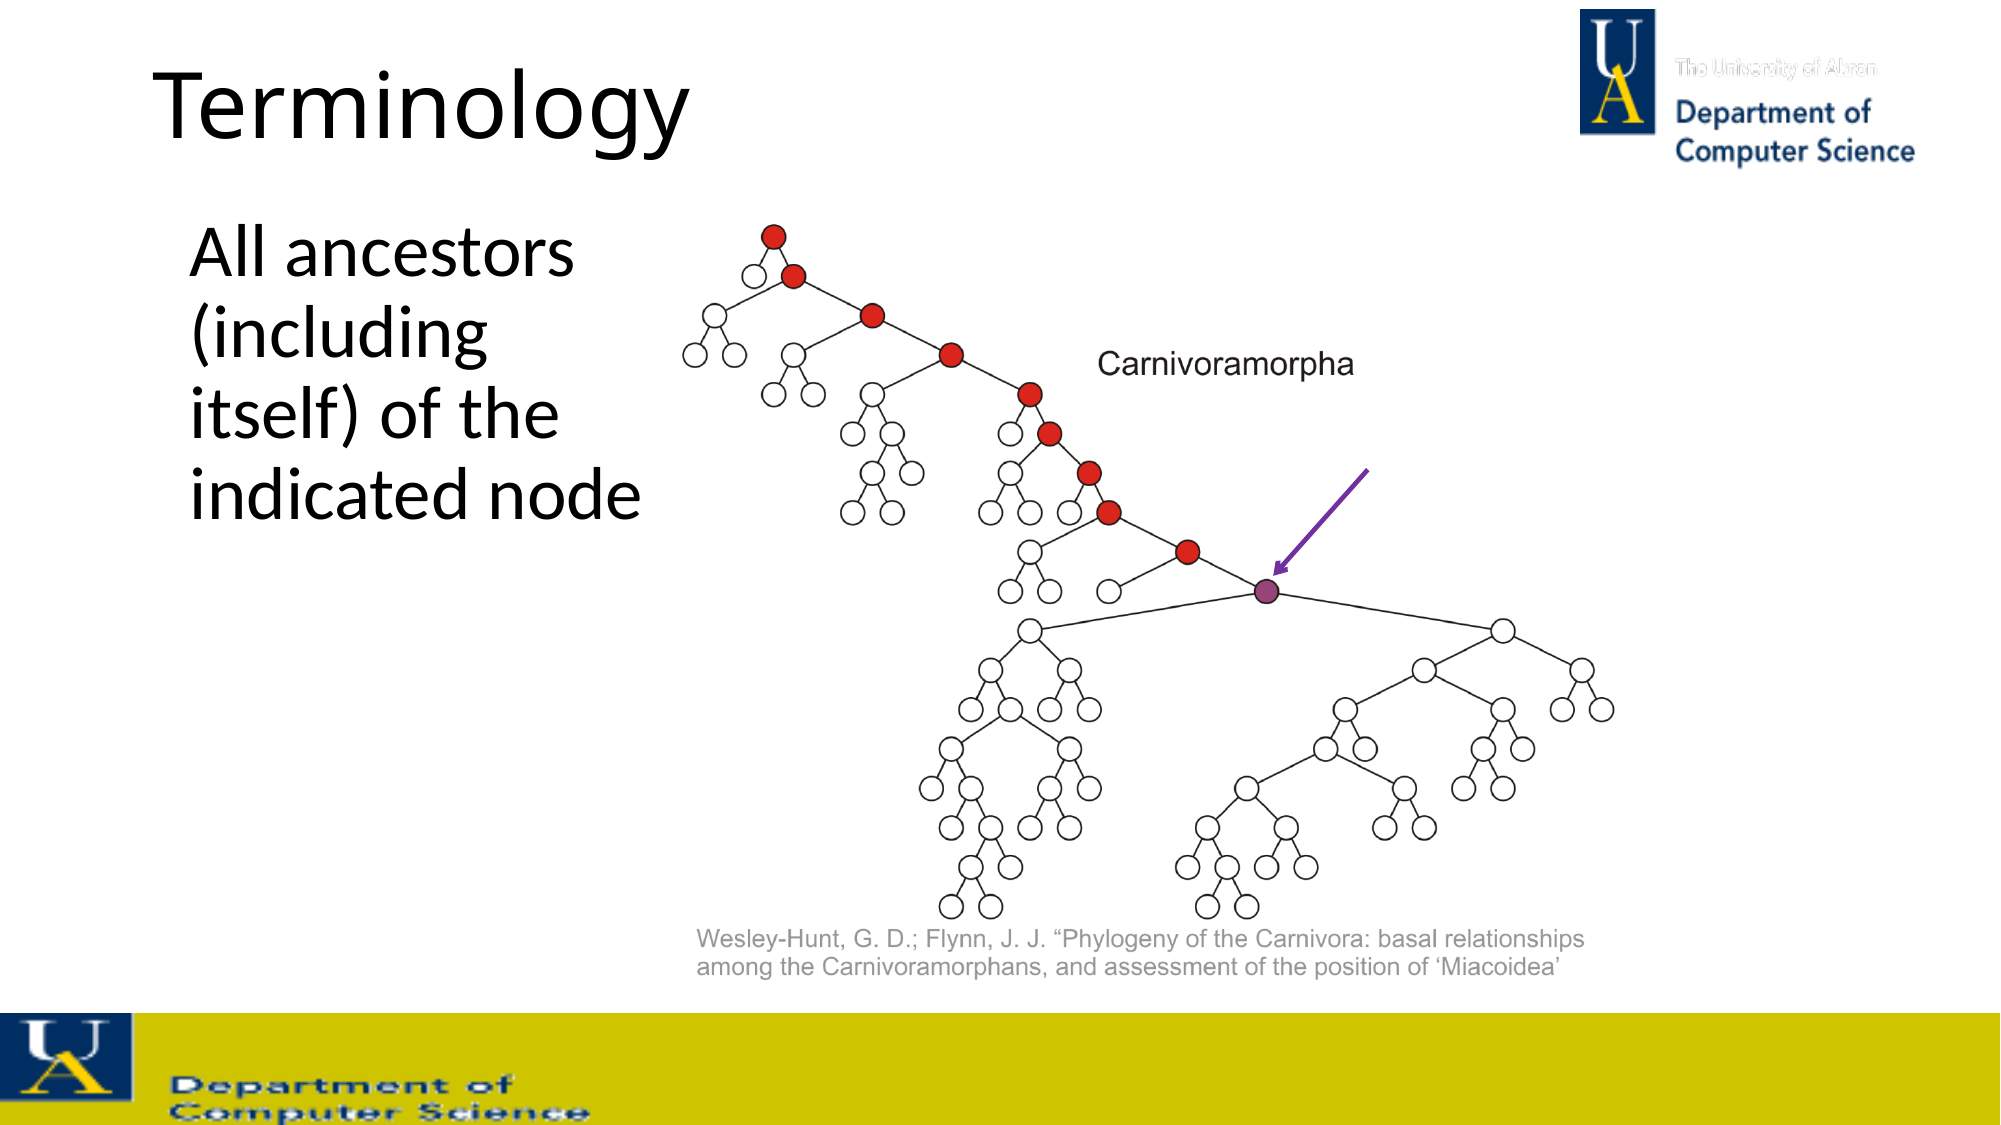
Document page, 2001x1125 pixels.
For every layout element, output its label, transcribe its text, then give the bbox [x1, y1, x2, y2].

title Terminology [137, 0, 1863, 218]
picture [1863, 9, 2001, 198]
picture [0, 1013, 2000, 1125]
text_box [1267, 475, 1374, 571]
picture [675, 217, 1621, 997]
list All ancestors (including itself) of the indicated node [137, 218, 675, 842]
